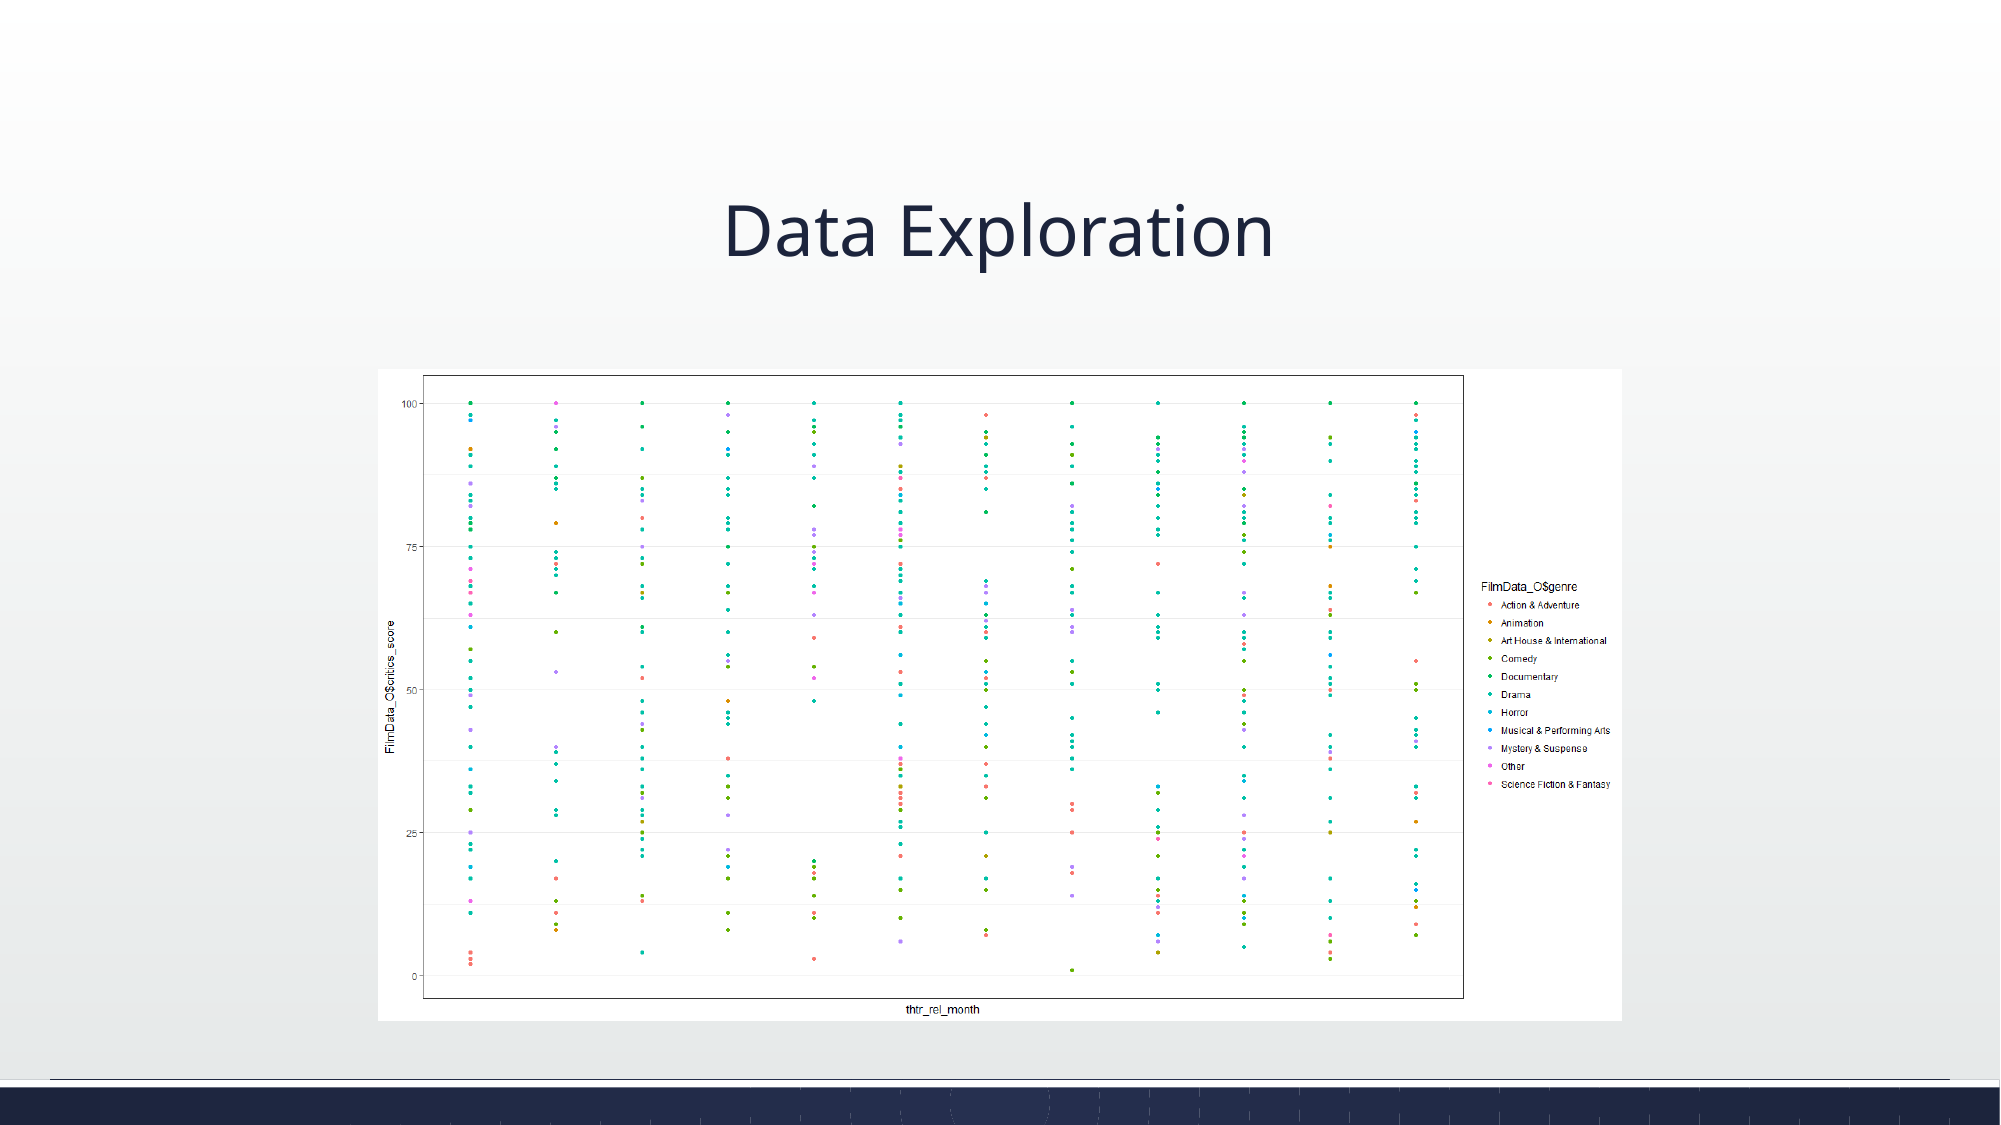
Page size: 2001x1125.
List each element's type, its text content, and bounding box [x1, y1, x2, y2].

title Data Exploration [219, 76, 1780, 279]
picture [378, 369, 1622, 1021]
